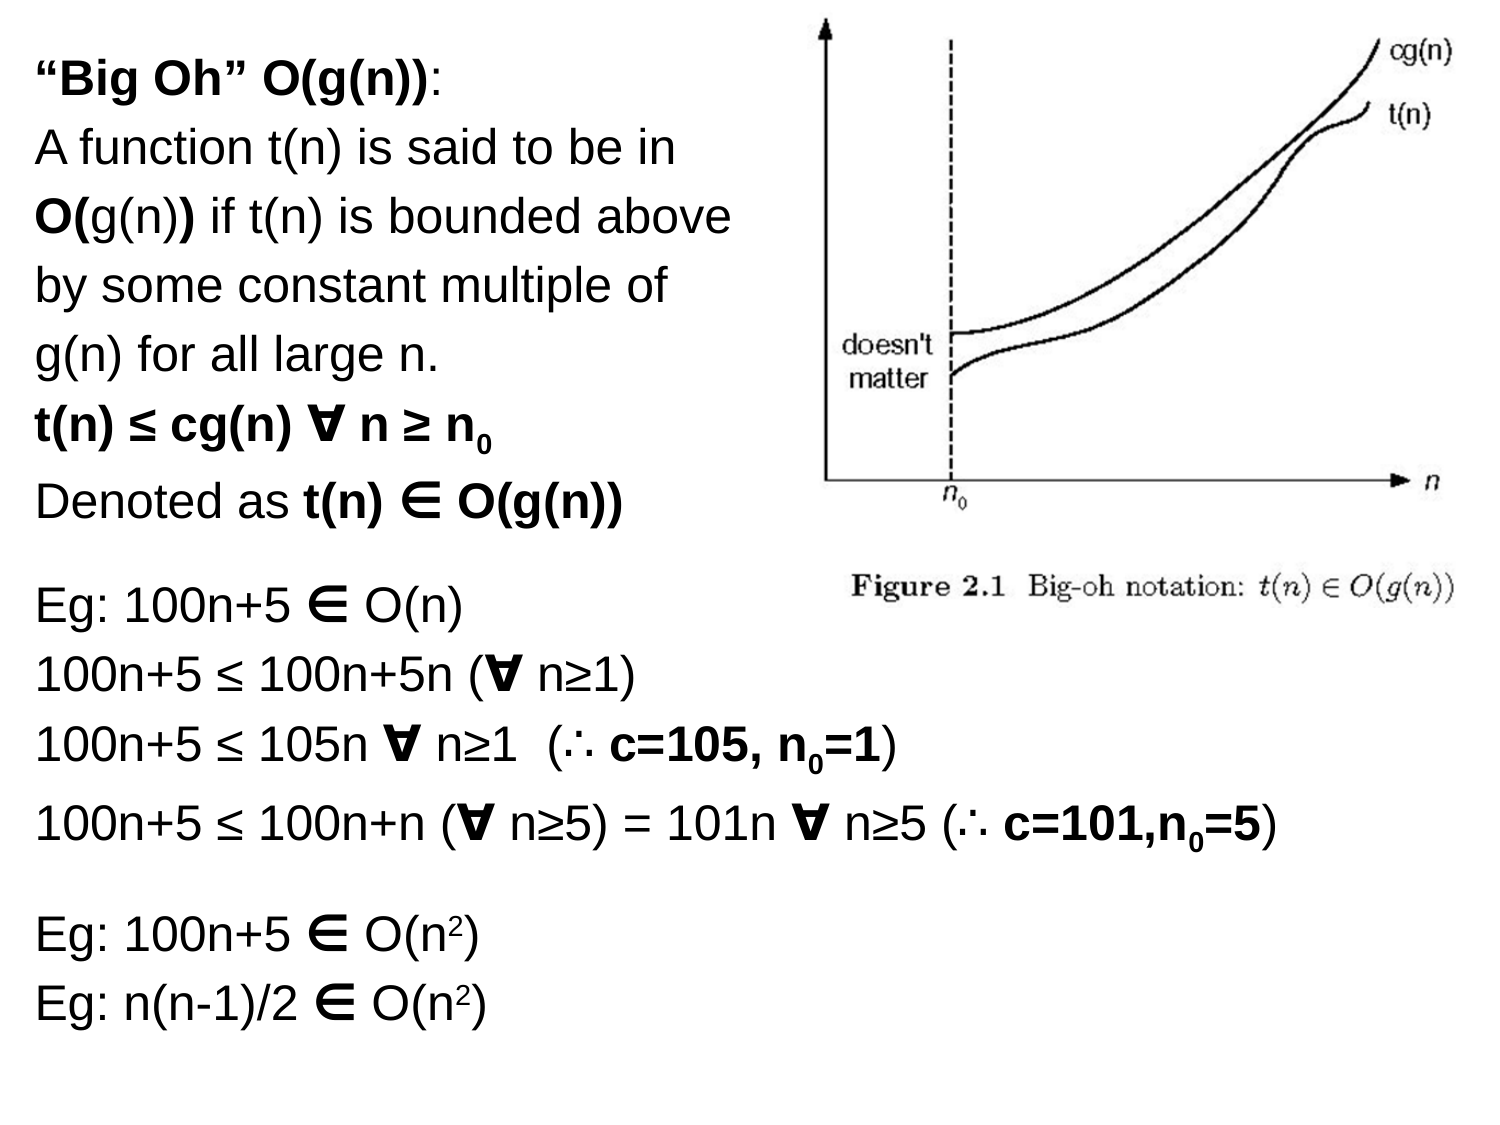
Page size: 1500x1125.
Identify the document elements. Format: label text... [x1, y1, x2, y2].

picture [770, 0, 1500, 610]
text_box “Big Oh” O(g(n)): A function t(n) is said to be in O(g(n)) if t(n) is bounded above by some constant multiple of g(n) for all large n. t(n) ≤ cg(n) ∀ n ≥ n0 Denoted as t(n) ∈ O(g(n)) Eg: 100n+5 ∈ O(n) 100n+5 ≤ 100n+5n (∀ n≥1) 100n+5 ≤ 105n ∀ n≥1 (∴ c=105, n0=1) 100n+5 ≤ 100n+n (∀ n≥5) = 101n ∀ n≥5 (∴ c=101,n0=5) Eg: 100n+5 ∈ O(n2) Eg: n(n-1)/2 ∈ O(n2) [19, 21, 1351, 1018]
